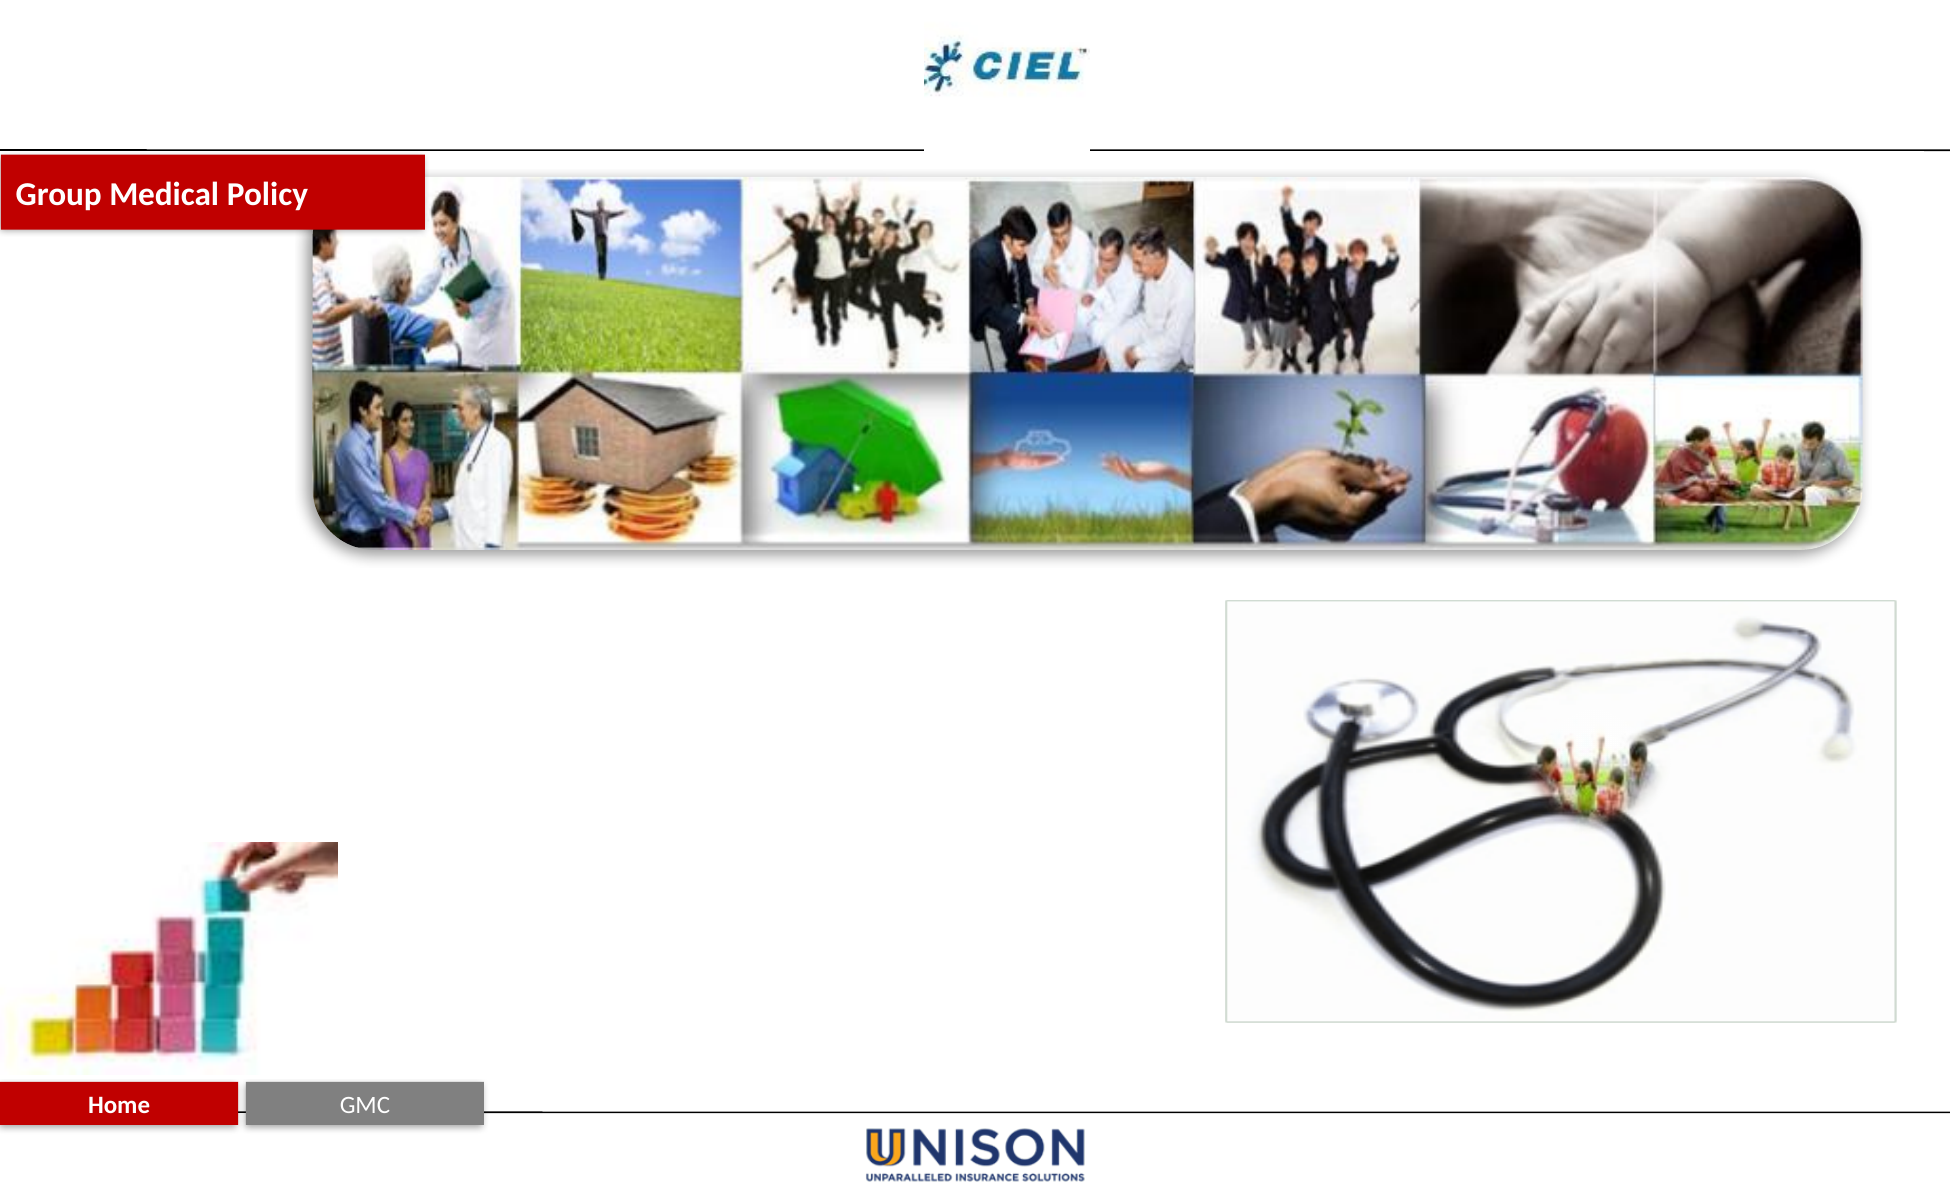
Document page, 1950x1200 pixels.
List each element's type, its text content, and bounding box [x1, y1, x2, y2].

picture [1224, 599, 1901, 1026]
text_box GMC [245, 1081, 484, 1125]
picture [924, 0, 1090, 151]
text_box Home [0, 1083, 239, 1125]
text_box Group Medical Policy [0, 154, 425, 230]
picture [862, 1124, 1088, 1186]
picture [0, 841, 338, 1076]
picture [312, 176, 1863, 551]
